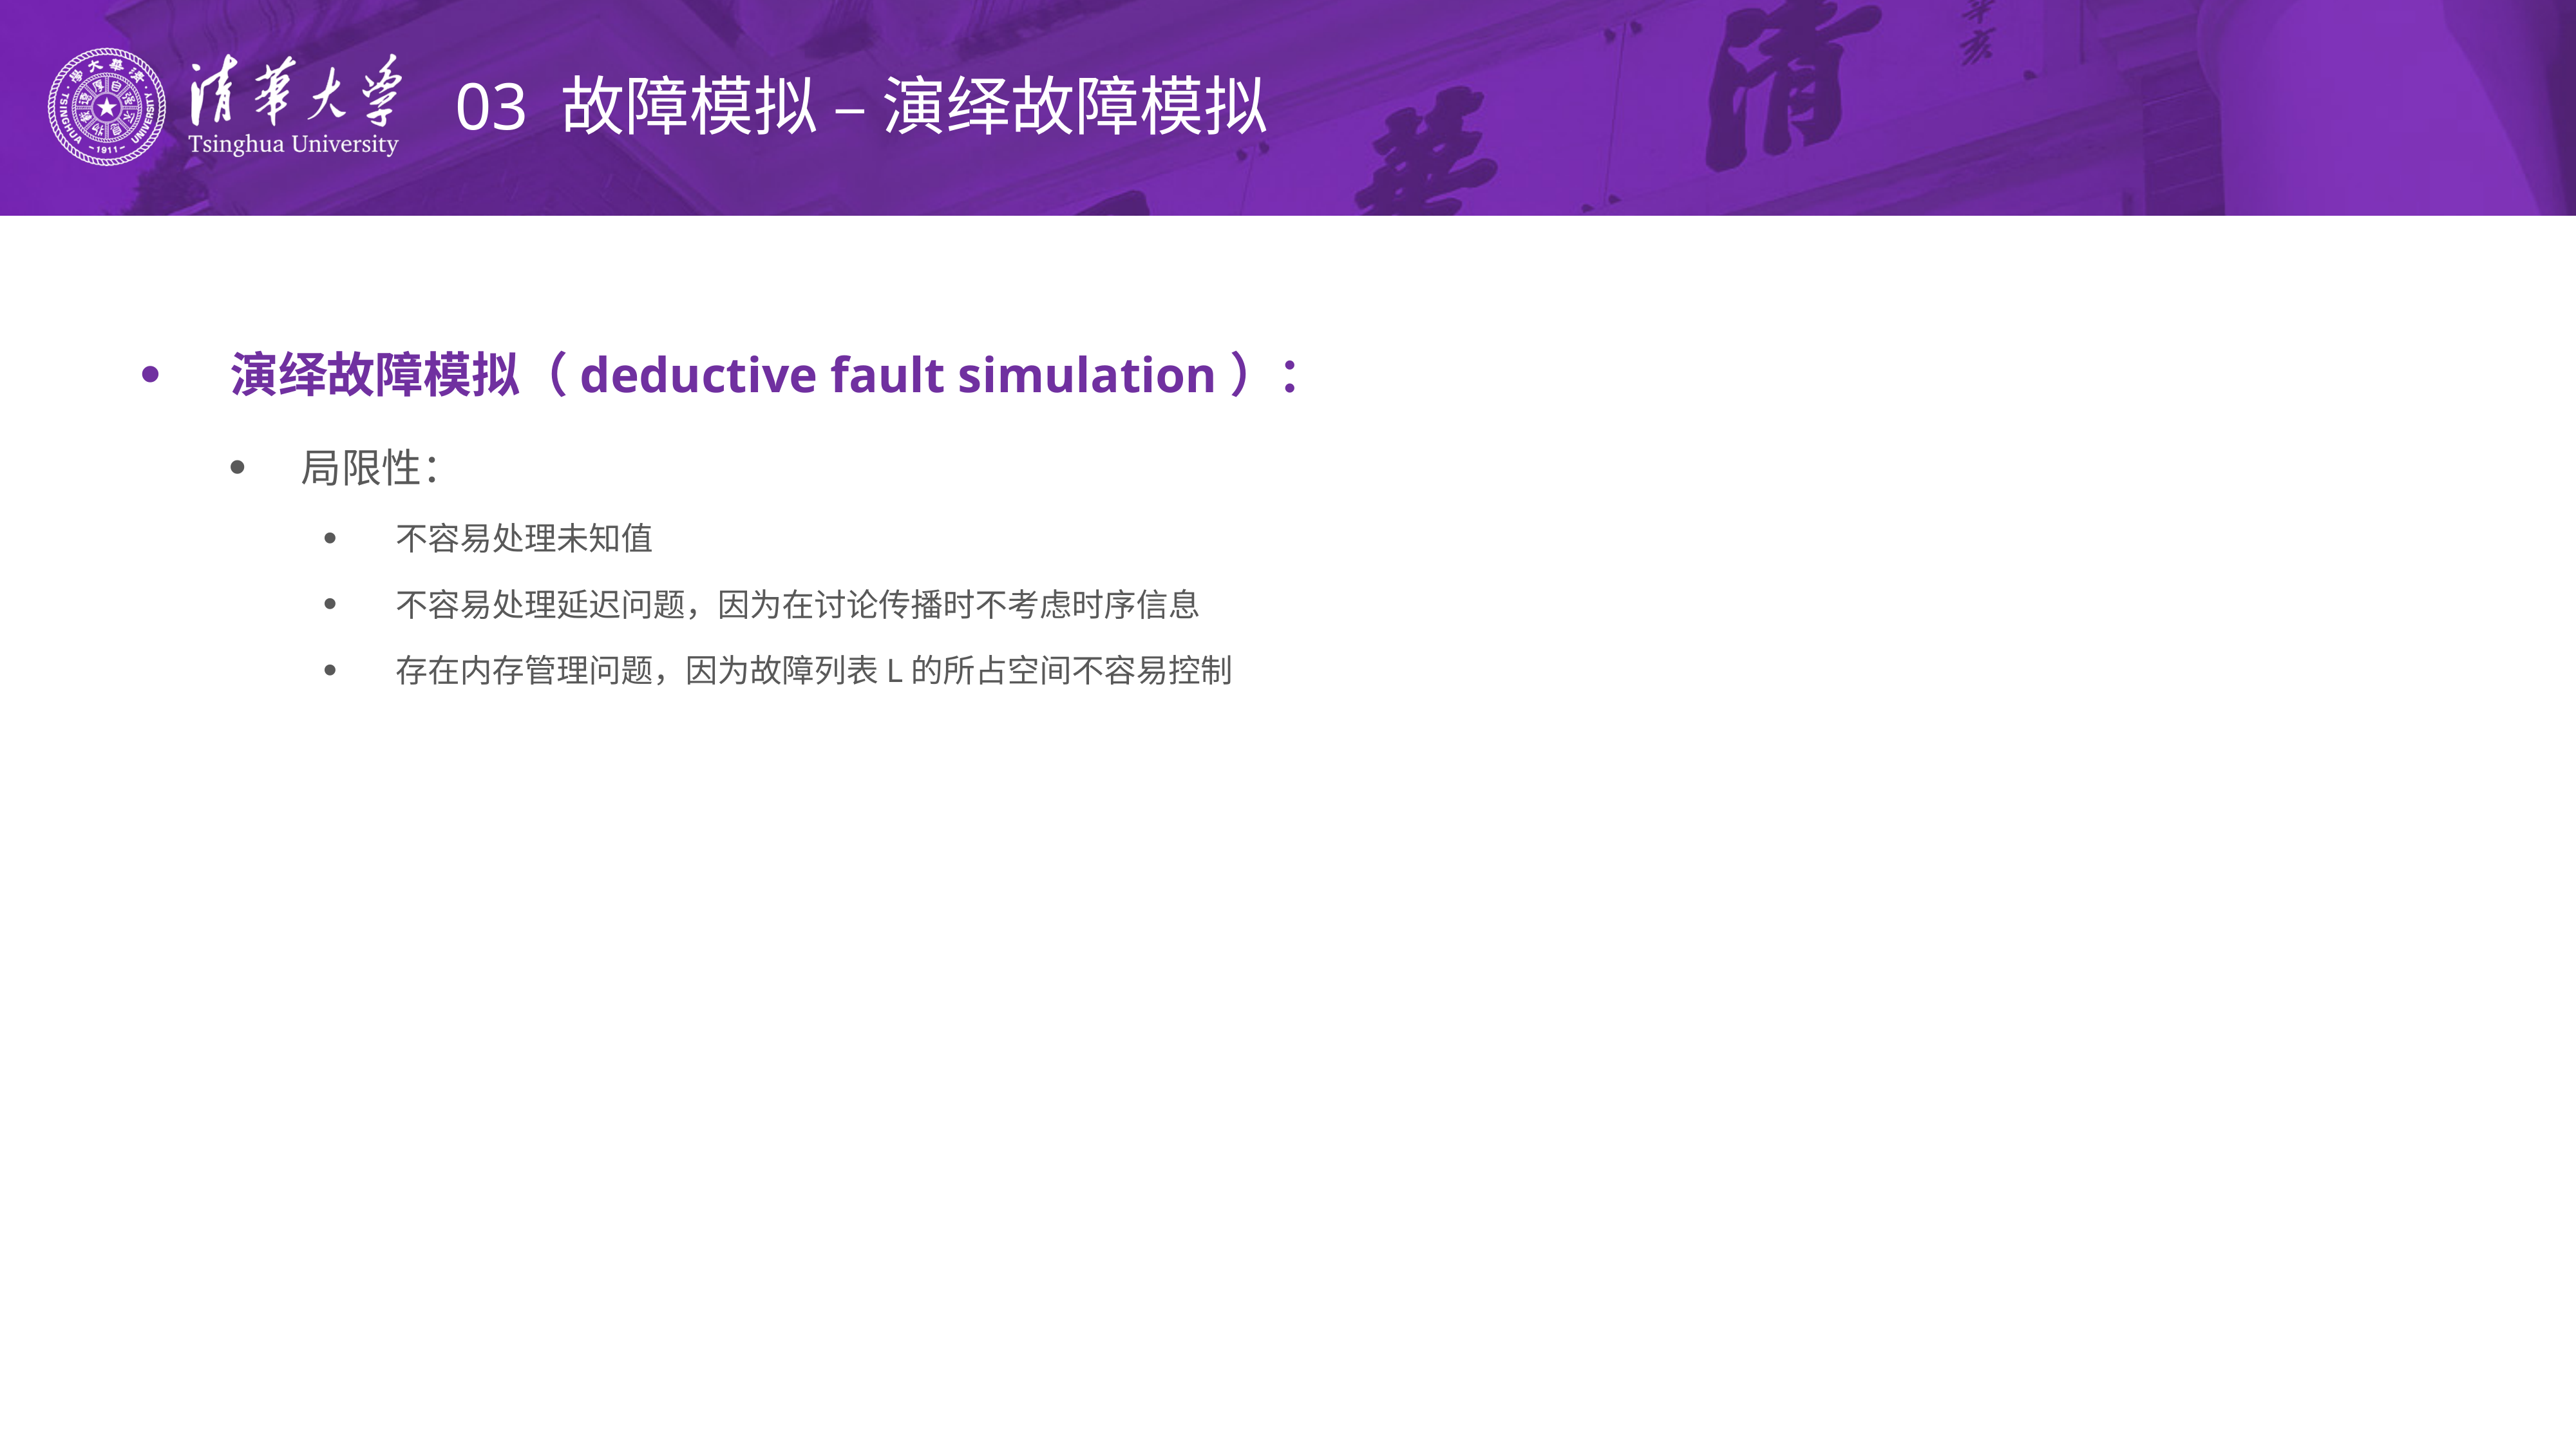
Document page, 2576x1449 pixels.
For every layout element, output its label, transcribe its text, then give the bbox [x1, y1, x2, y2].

title 03 故障模拟 – 演绎故障模拟 [449, 41, 1620, 166]
picture [0, 0, 2576, 216]
text_box 演绎故障模拟（deductive fault simulation）： 局限性： 不容易处理未知值 不容易处理延迟问题，因为在讨论传播时不考虑时序信息 存在内存管理问题，因为故障列表L的所占空间不容易控制 [130, 310, 2350, 1385]
